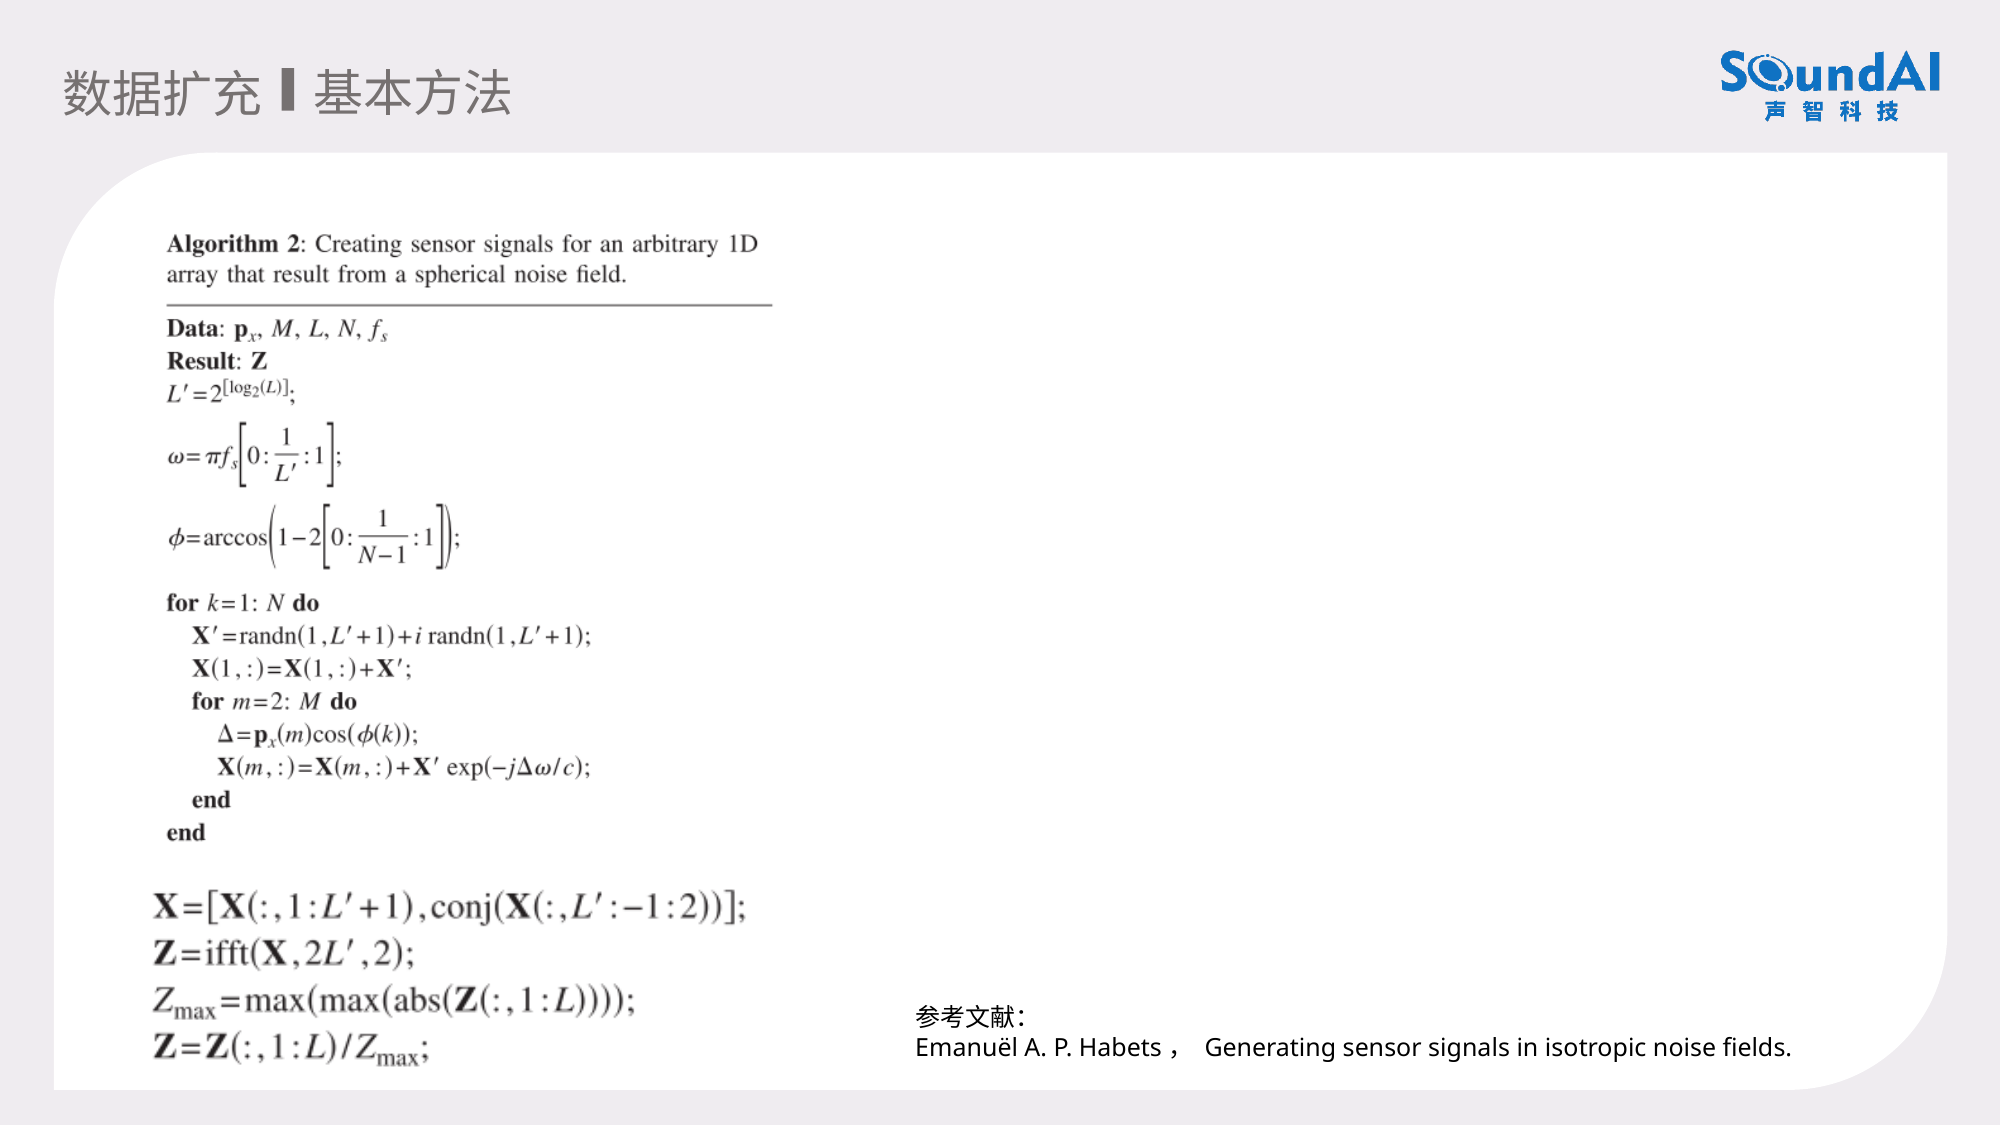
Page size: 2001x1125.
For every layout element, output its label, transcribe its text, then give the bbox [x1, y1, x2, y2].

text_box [130, 213, 780, 1083]
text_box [46, 54, 530, 131]
picture [1692, 7, 1968, 162]
text_box [55, 153, 1947, 1089]
text_box 参考文献： Emanuël A. P. Habets， Generating sensor signals in isotropic noise ﬁelds. [900, 993, 1809, 1069]
